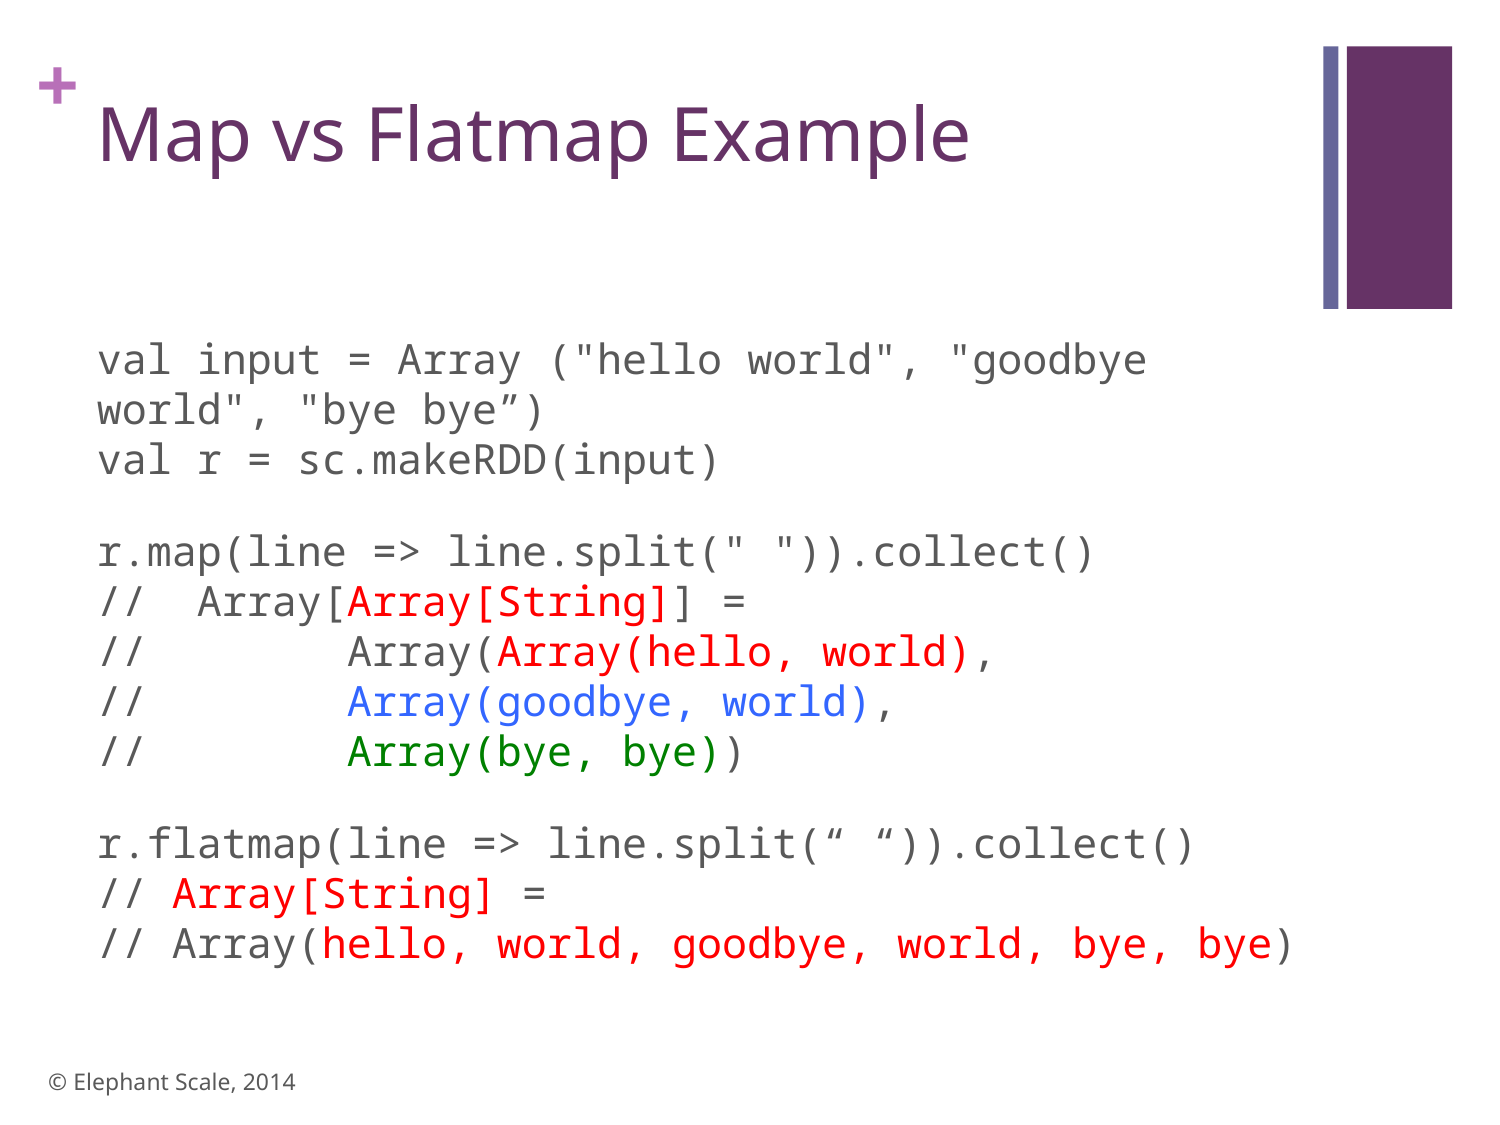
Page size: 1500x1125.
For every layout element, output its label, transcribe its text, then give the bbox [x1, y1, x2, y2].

list val input = Array ("hello world", "goodbye world", "bye bye”) val r = sc.makeRDD(input) r.map(line => line.split(" ")).collect() // Array[Array[String]] = // Array(Array(hello, world), // Array(goodbye, world), // Array(bye, bye)) r.flatmap(line => line.split(“ “)).collect() // Array[String] = // Array(hello, world, goodbye, world, bye, bye) [81, 324, 1322, 1005]
title Map vs Flatmap Example [81, 79, 1322, 263]
footer © Elephant Scale, 2014 [33, 1053, 1038, 1114]
